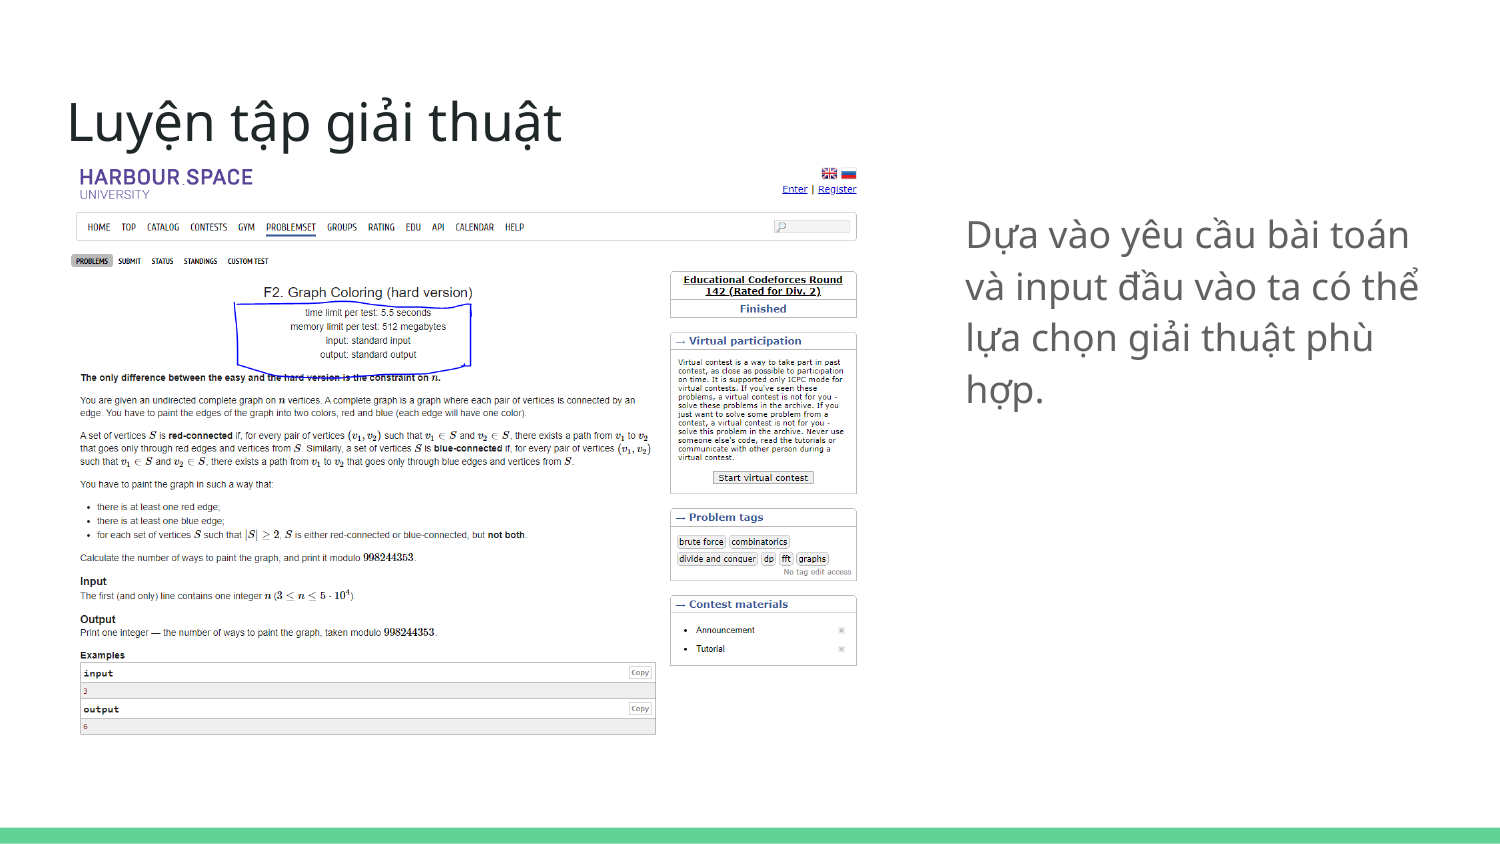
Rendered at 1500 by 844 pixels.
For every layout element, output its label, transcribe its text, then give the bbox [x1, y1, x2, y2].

title Luyện tập giải thuật [51, 72, 1449, 167]
picture [50, 166, 874, 739]
list Dựa vào yêu cầu bài toán và input đầu vào ta có thể lựa chọn giải thuật phù hợp. [950, 189, 1449, 750]
